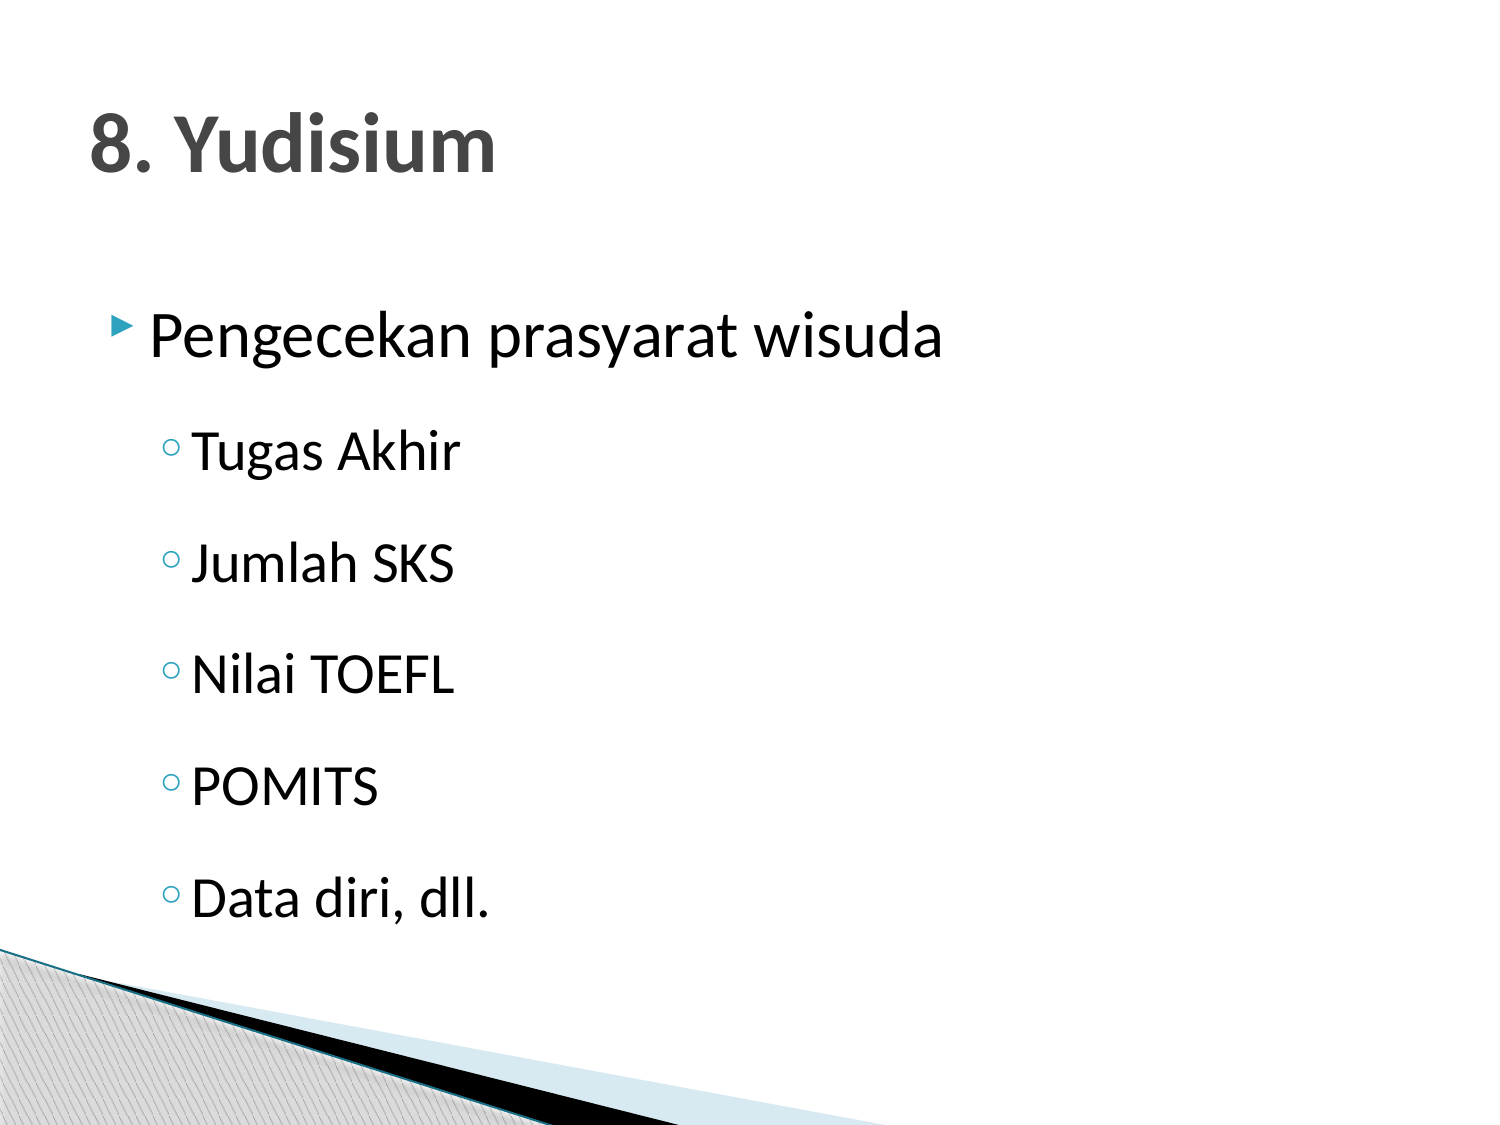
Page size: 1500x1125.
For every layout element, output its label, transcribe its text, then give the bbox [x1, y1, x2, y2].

title 8. Yudisium [75, 45, 1425, 233]
list Pengecekan prasyarat wisuda Tugas Akhir Jumlah SKS Nilai TOEFL POMITS Data diri, dll. [75, 243, 1425, 986]
